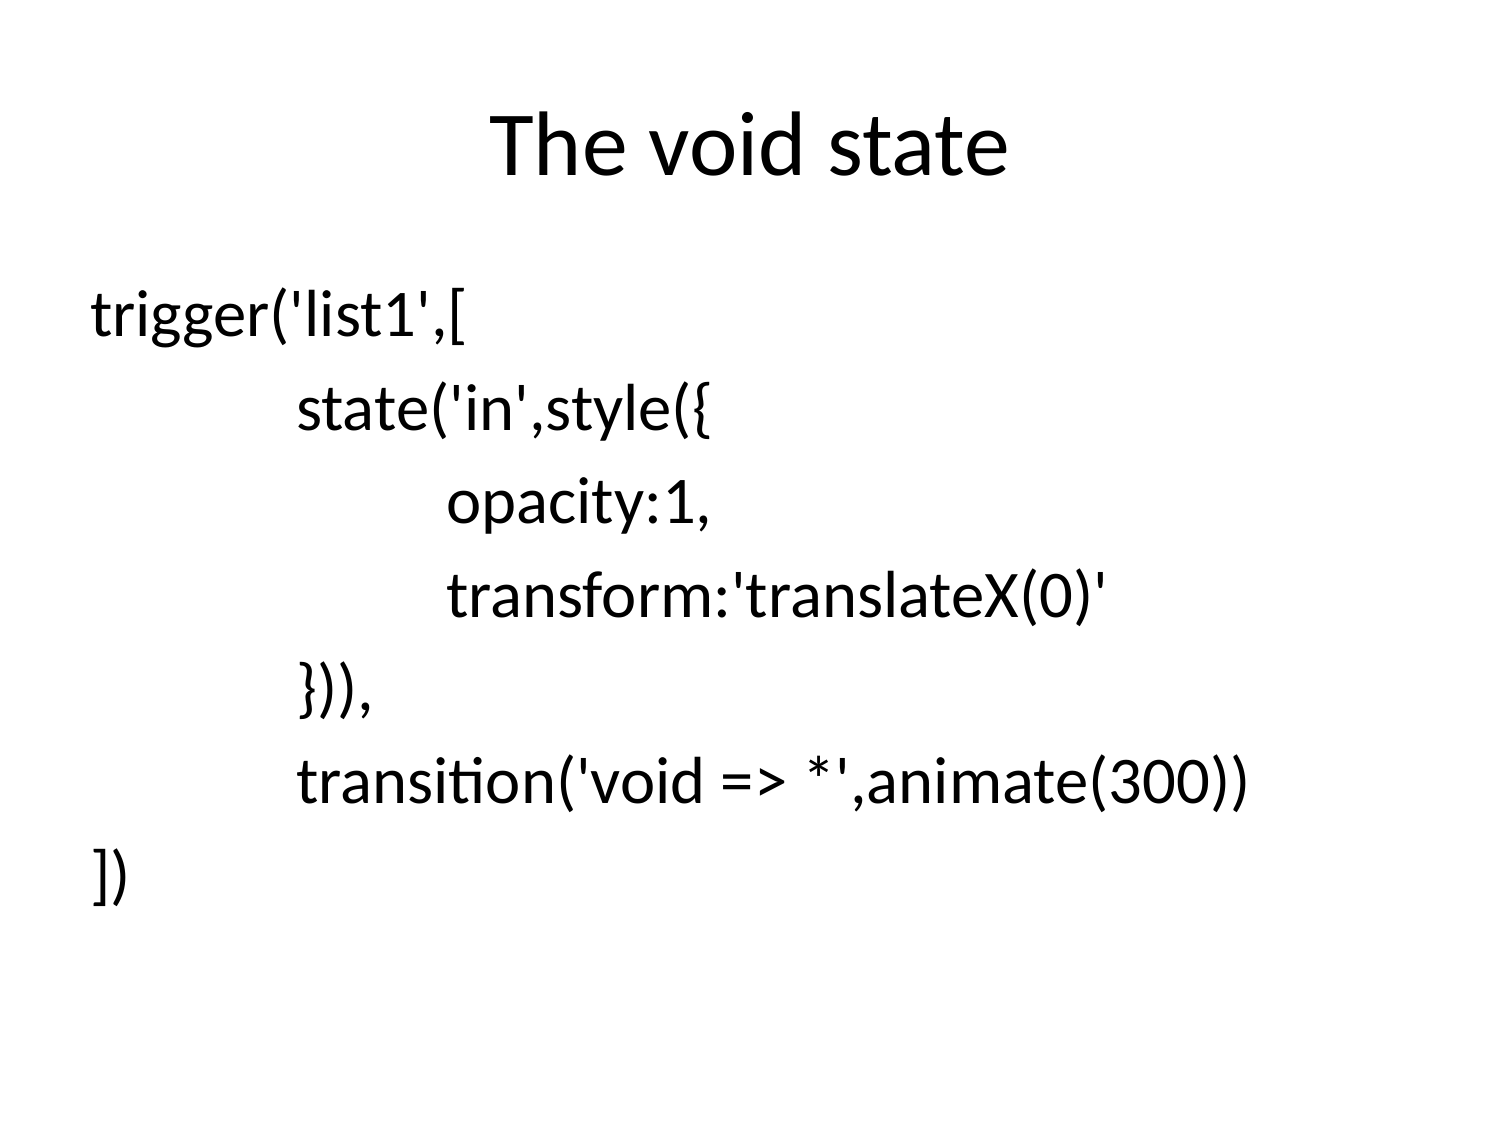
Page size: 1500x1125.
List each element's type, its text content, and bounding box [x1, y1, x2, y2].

title The void state [75, 45, 1425, 233]
list trigger('list1',[ state('in',style({ opacity:1, transform:'translateX(0)' })), transition('void => *',animate(300)) ]) [75, 262, 1425, 1005]
